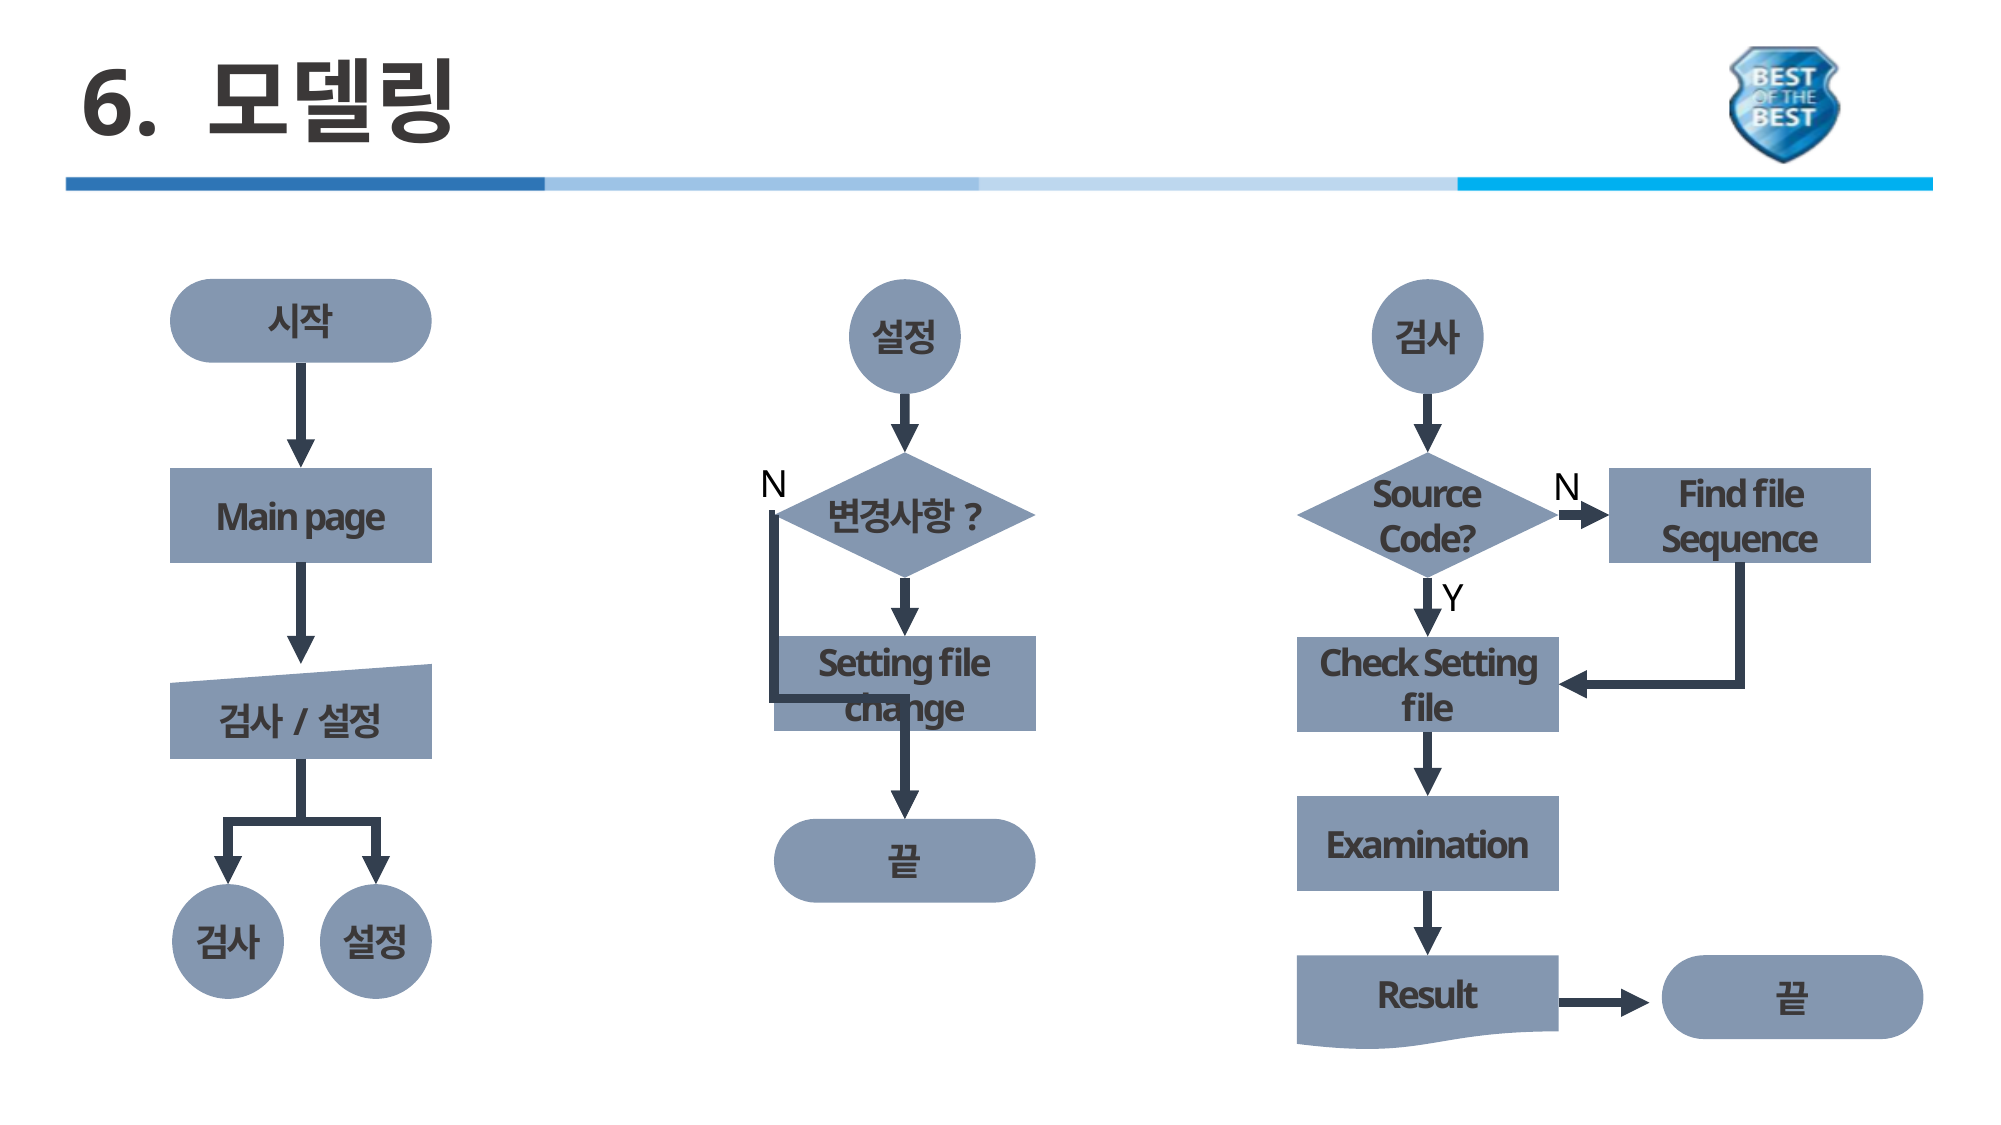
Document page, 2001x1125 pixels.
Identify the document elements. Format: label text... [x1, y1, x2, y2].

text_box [773, 514, 905, 819]
text_box Setting file change [905, 635, 1037, 732]
text_box Source Code? [1294, 451, 1559, 578]
text_box N [744, 452, 811, 513]
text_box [1588, 532, 1711, 715]
text_box Y [1427, 567, 1494, 627]
text_box N [1538, 455, 1604, 515]
text_box 시작 [168, 277, 433, 364]
text_box Main page [169, 467, 433, 564]
text_box 끝 [1660, 954, 1925, 1041]
title 6. 모델링 [66, 48, 1933, 175]
text_box 끝 [772, 817, 1037, 904]
text_box 검사 [1370, 278, 1485, 395]
text_box 설정 [848, 278, 962, 395]
text_box Result [1295, 954, 1560, 1050]
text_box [201, 784, 275, 858]
text_box 검사/설정 [168, 662, 433, 760]
text_box Check Setting file [1296, 636, 1560, 733]
text_box 변경사항? [774, 451, 1039, 578]
text_box 검사 [171, 883, 285, 1000]
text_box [275, 783, 402, 859]
picture [0, 9, 1933, 224]
text_box 설정 [318, 883, 433, 1000]
text_box Find file Sequence [1608, 467, 1872, 564]
text_box Examination [1296, 795, 1560, 892]
